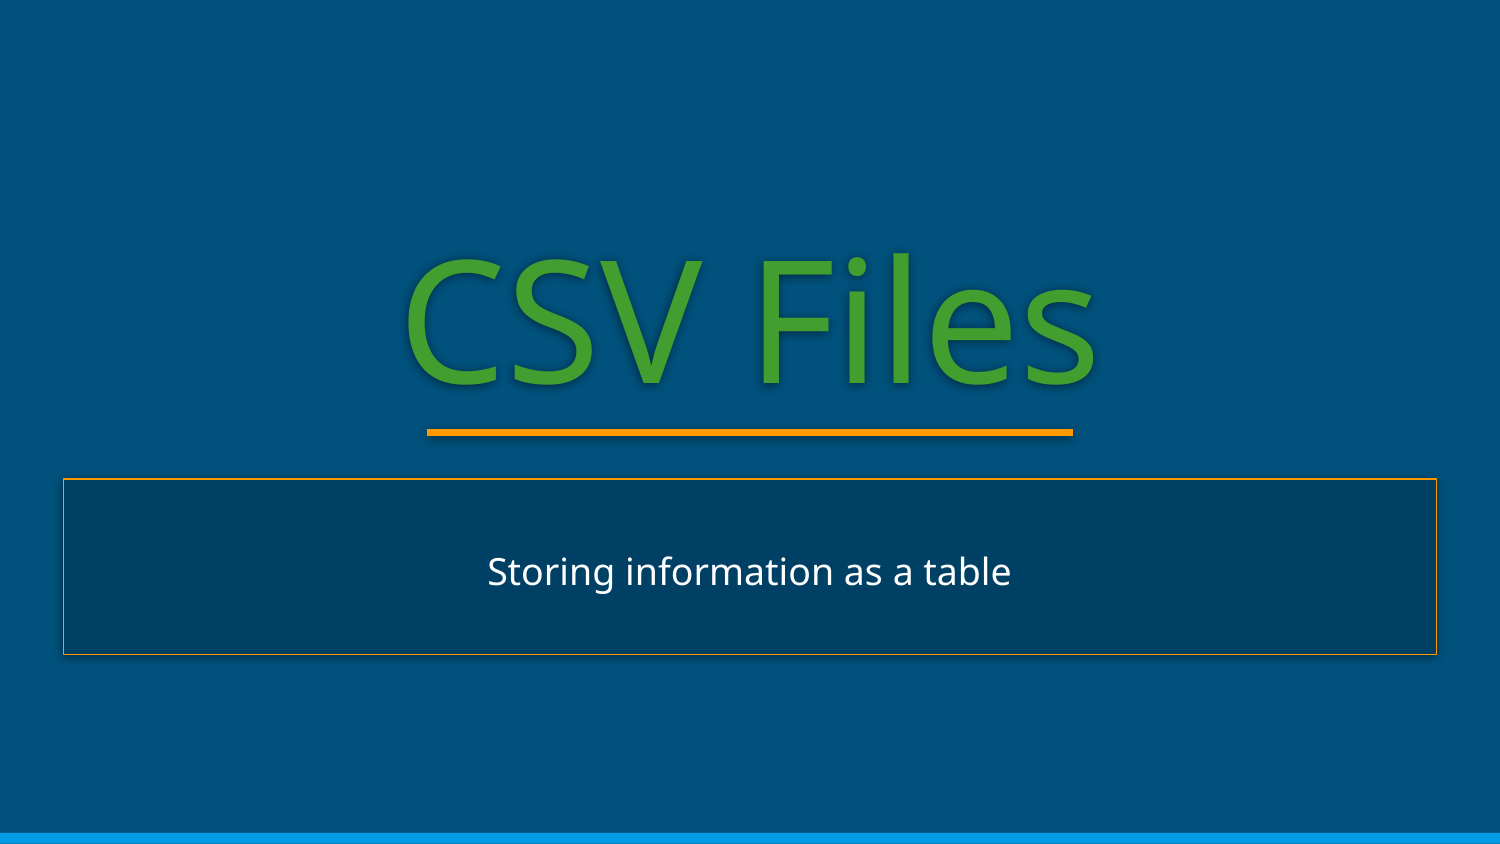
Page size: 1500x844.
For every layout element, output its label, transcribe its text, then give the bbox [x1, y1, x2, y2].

list Storing information as a table [63, 478, 1437, 655]
title CSV Files [63, 189, 1437, 442]
